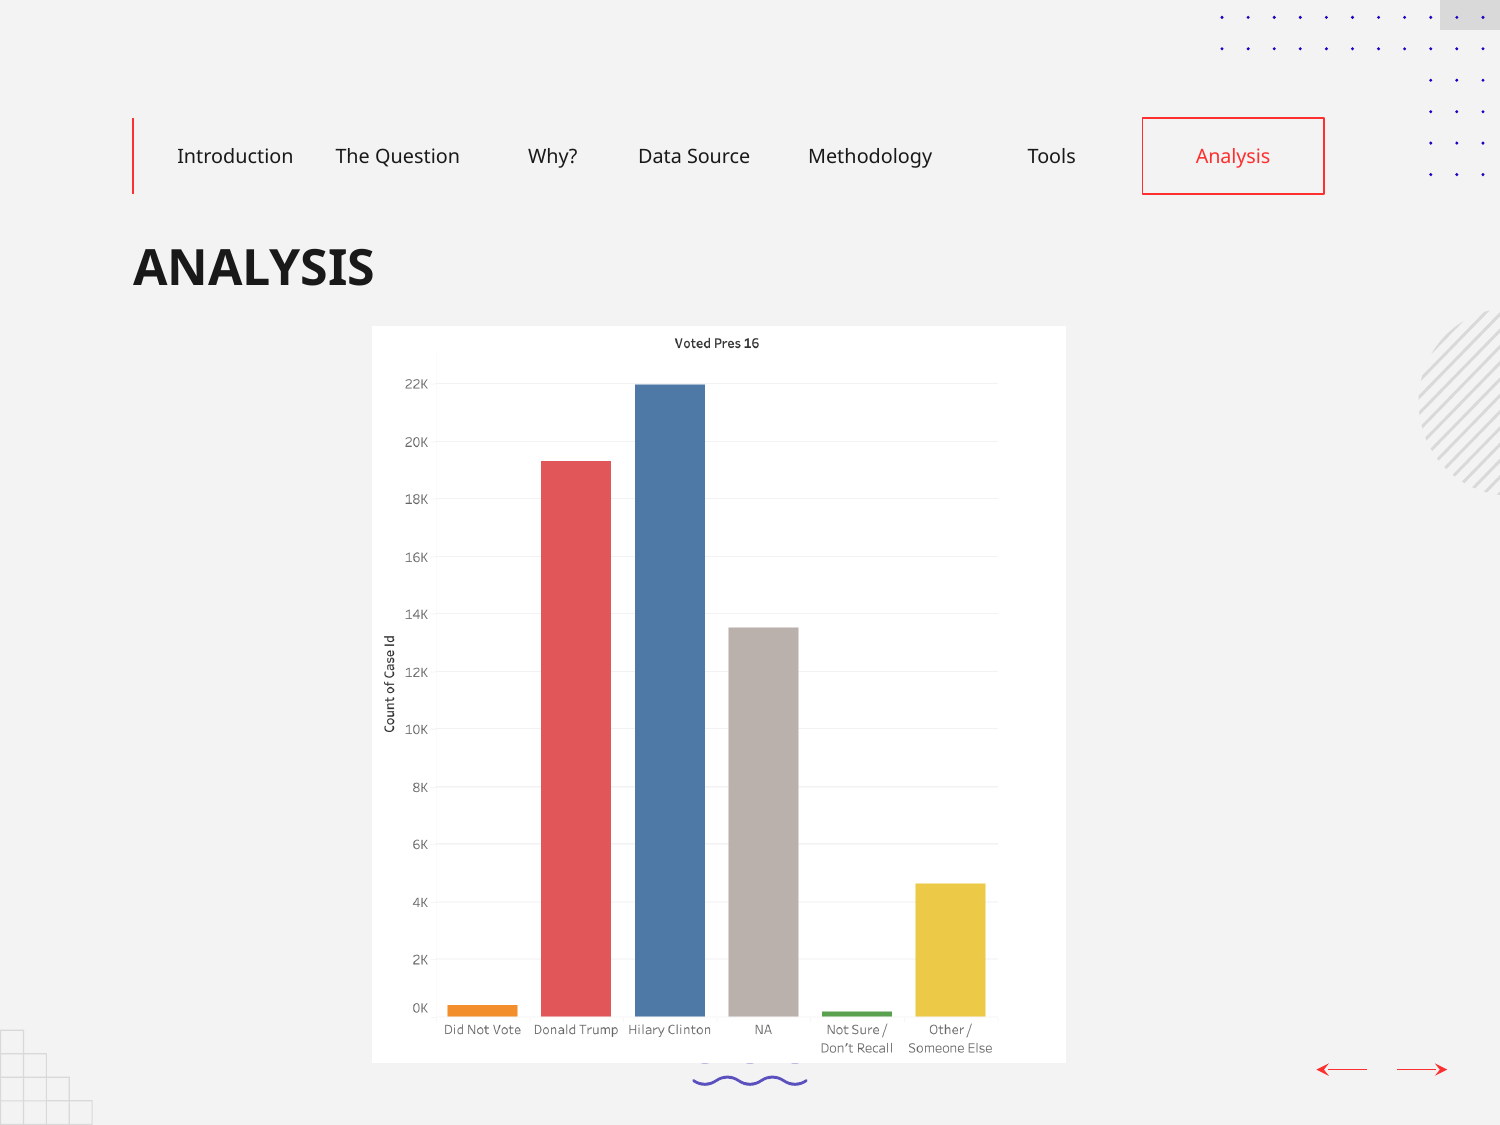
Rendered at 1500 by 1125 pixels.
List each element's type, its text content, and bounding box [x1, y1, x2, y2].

text_box [1390, 1048, 1460, 1093]
subtitle Tools [961, 118, 1143, 194]
subtitle Methodology [779, 118, 961, 194]
subtitle Introduction [144, 118, 307, 194]
subtitle Data Source [603, 118, 779, 194]
text_box [1312, 1048, 1382, 1093]
picture [372, 326, 1066, 1063]
subtitle Why? [462, 118, 603, 194]
title ANALYSIS [118, 203, 1382, 327]
subtitle Analysis [1142, 117, 1325, 195]
subtitle The Question [307, 118, 462, 194]
